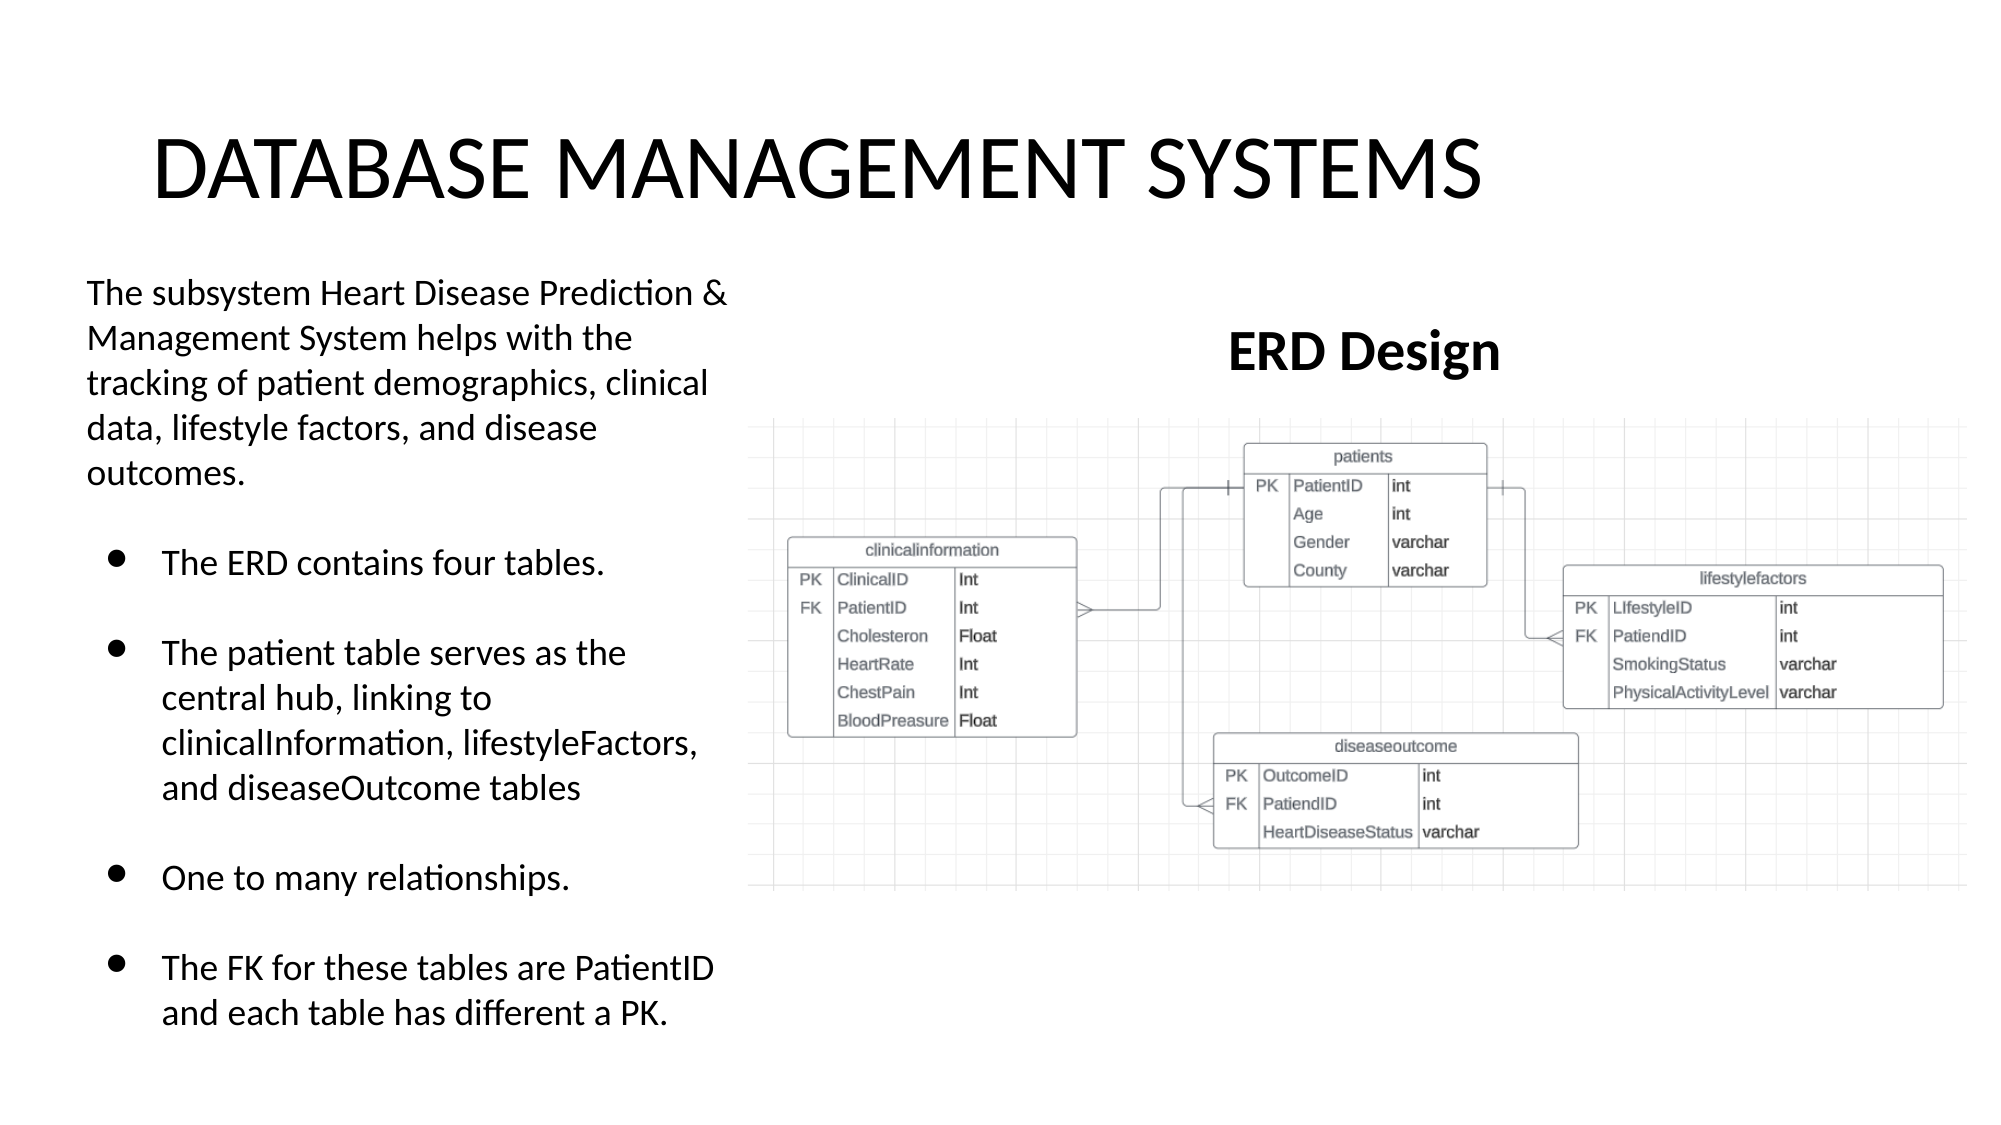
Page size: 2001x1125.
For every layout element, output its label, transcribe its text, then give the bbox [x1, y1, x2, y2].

title DATABASE MANAGEMENT SYSTEMS [137, 59, 1863, 278]
picture [747, 417, 1968, 891]
text_box The subsystem Heart Disease Prediction & Management System helps with the tracking of patient demographics, clinical data, lifestyle factors, and disease outcomes. The ERD contains four tables. The patient table serves as the central hub, linking to clinicalInformation, lifestyleFactors, and diseaseOutcome tables One to many relationships. The FK for these tables are PatientID and each table has different a PK. [71, 252, 748, 1093]
text_box ERD Design [1213, 297, 1605, 398]
